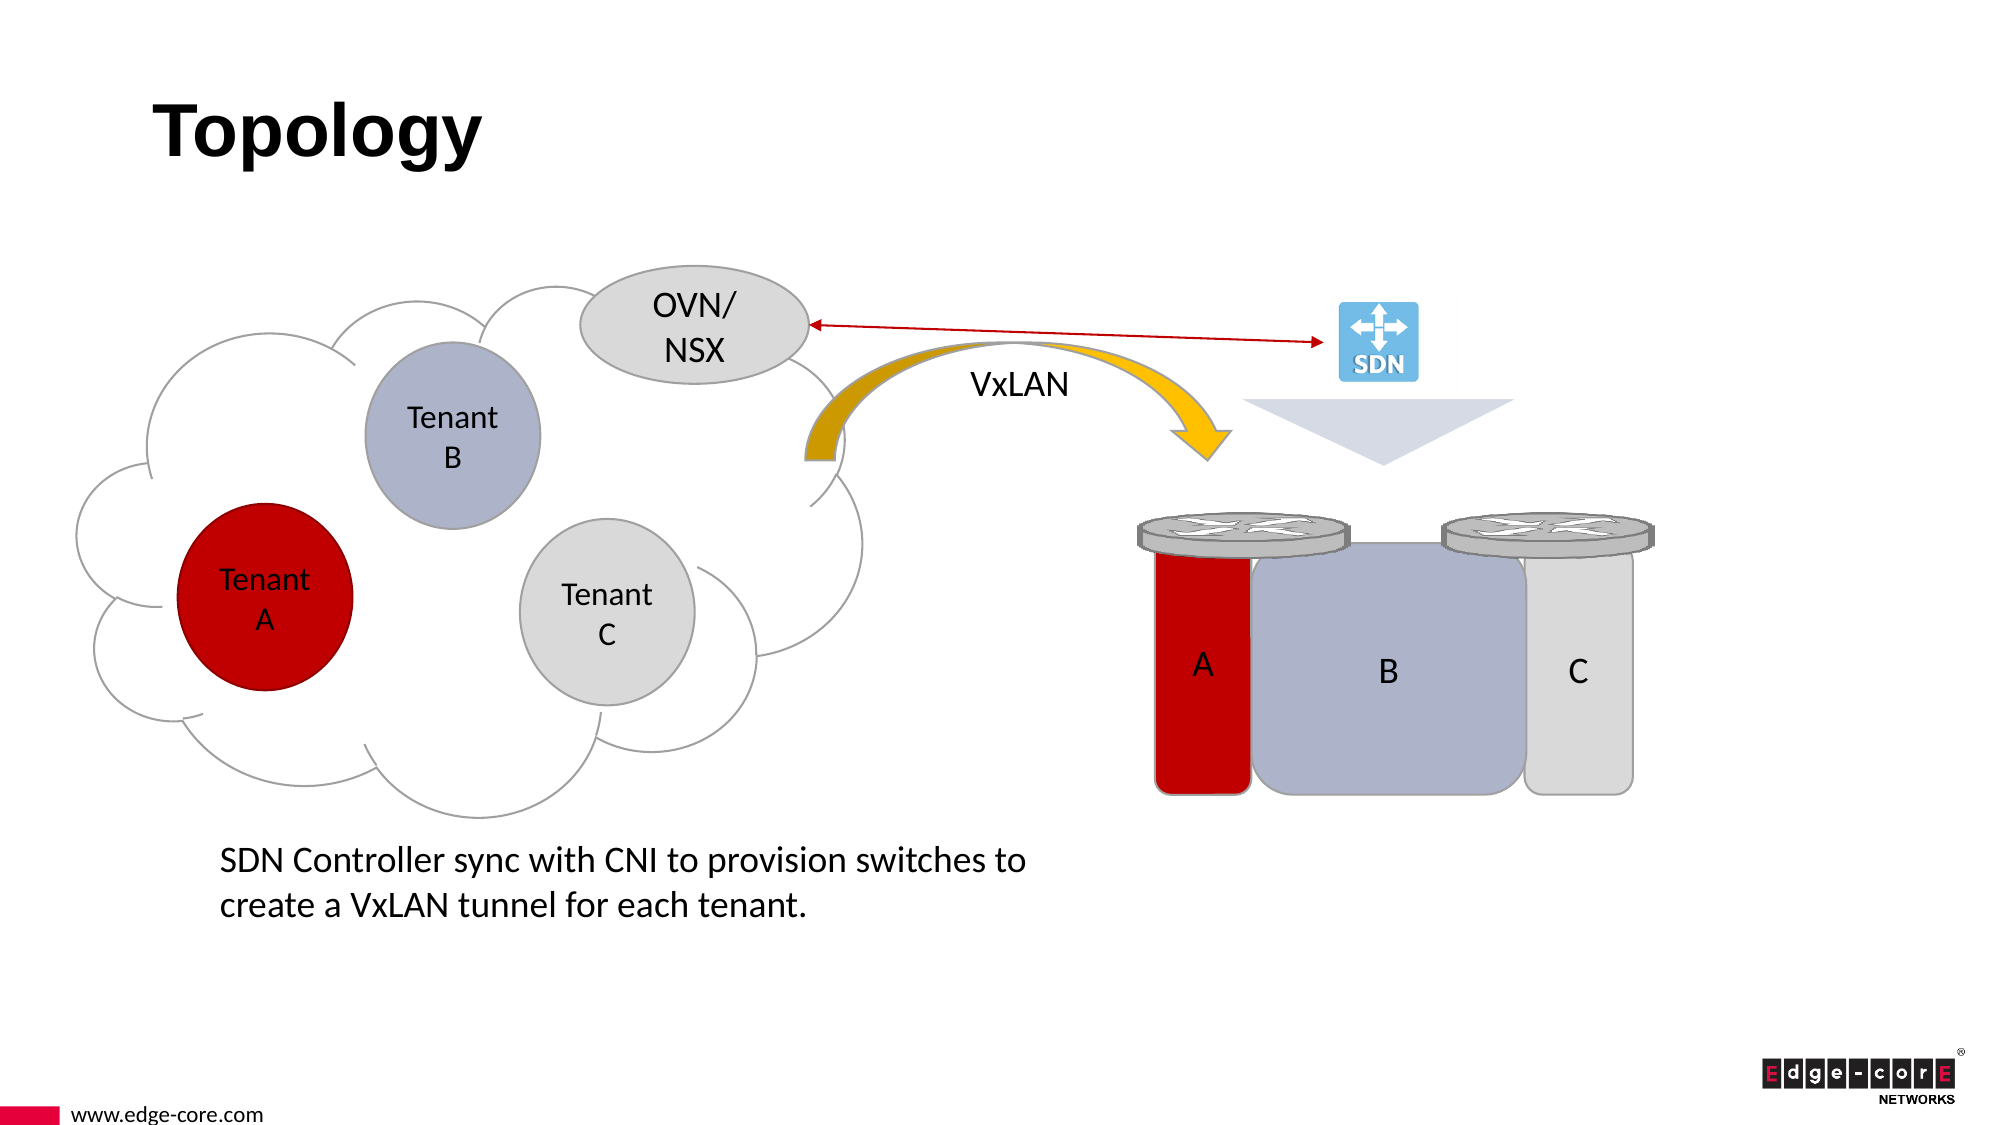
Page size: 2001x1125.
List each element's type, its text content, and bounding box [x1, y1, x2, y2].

text_box VxLAN [955, 351, 1144, 411]
picture [1758, 1046, 1966, 1107]
picture [1236, 289, 1520, 393]
text_box OVN/ NSX [579, 264, 810, 385]
picture [1137, 512, 1351, 559]
text_box [1144, 364, 1234, 462]
text_box C [1523, 559, 1634, 796]
text_box A [1153, 559, 1253, 796]
text_box Tenant B [364, 341, 542, 530]
text_box Tenant C [518, 517, 696, 707]
text_box Tenant A [176, 502, 354, 692]
text_box SDN Controller sync with CNI to provision switches to create a VxLAN tunnel for each tenant. [205, 827, 1106, 932]
text_box [804, 343, 1105, 462]
picture [1441, 512, 1655, 559]
text_box B [1253, 542, 1528, 796]
text_box [1236, 397, 1521, 469]
title Topology [137, 59, 1863, 204]
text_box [808, 324, 1324, 343]
text_box [75, 285, 864, 819]
